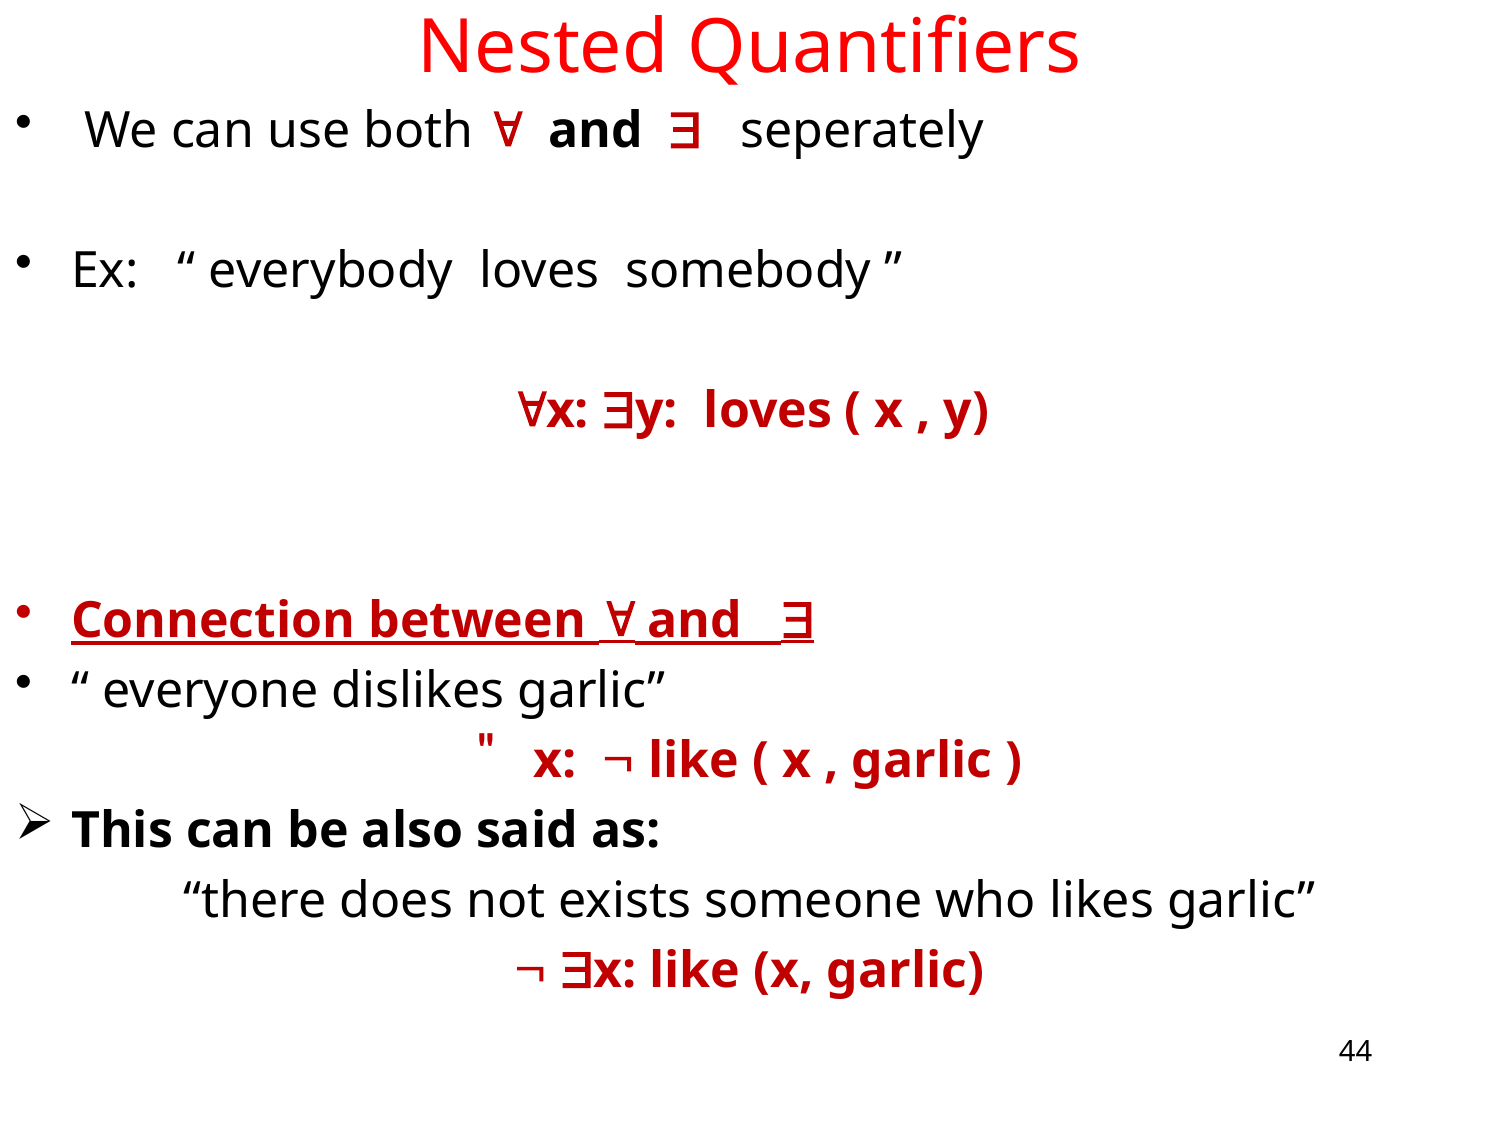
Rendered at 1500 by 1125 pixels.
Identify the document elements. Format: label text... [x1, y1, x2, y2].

list We can use both  and  seperately Ex: “ everybody loves somebody ” x: y: loves ( x , y) Connection between  and  “ everyone dislikes garlic” x:  like ( x , garlic ) This can be also said as: “there does not exists someone who likes garlic”  x: like (x, garlic) [0, 90, 1500, 1125]
slide_number 44 [1074, 1025, 1388, 1100]
title Nested Quantifiers [112, 19, 1388, 67]
